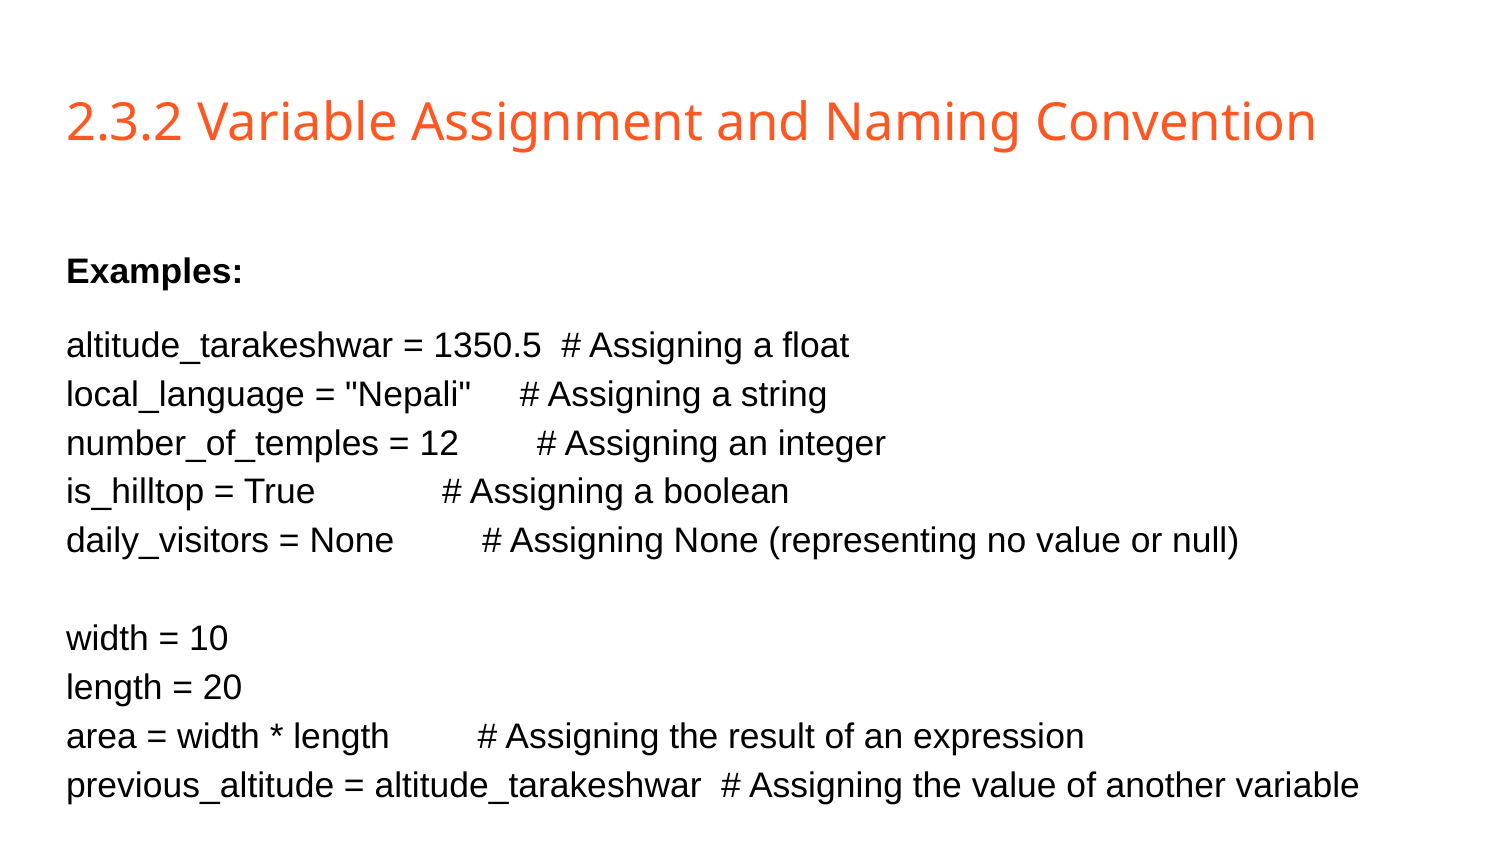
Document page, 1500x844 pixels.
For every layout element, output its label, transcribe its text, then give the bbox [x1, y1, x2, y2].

title 2.3.2 Variable Assignment and Naming Convention [51, 72, 1449, 167]
list Examples: altitude_tarakeshwar = 1350.5 # Assigning a float local_language = "Nepali" # Assigning a string number_of_temples = 12 # Assigning an integer is_hilltop = True # Assigning a boolean daily_visitors = None # Assigning None (representing no value or null) width = 10 length = 20 area = width * length # Assigning the result of an expression previous_altitude = altitude_tarakeshwar # Assigning the value of another variable [51, 226, 1449, 787]
